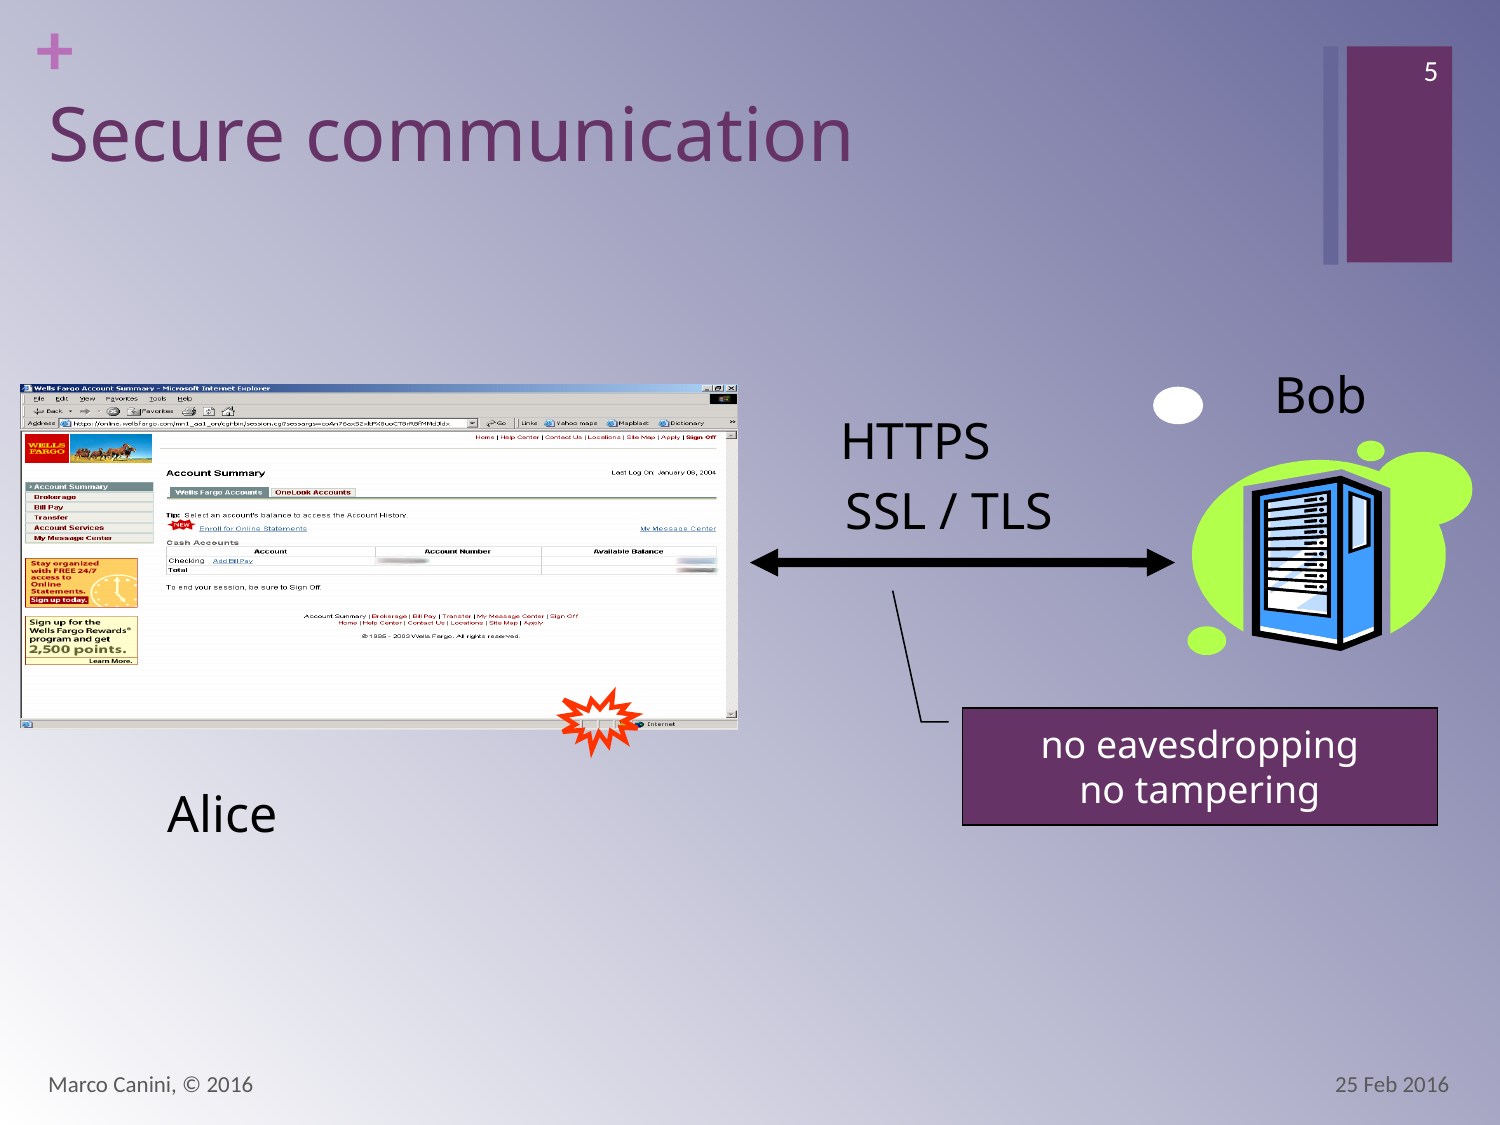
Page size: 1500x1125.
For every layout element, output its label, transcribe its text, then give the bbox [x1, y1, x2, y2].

text_box [590, 741, 596, 751]
picture [1186, 440, 1473, 656]
text_box Alice [153, 775, 293, 851]
text_box [1153, 386, 1204, 425]
text_box HTTPS [825, 402, 1007, 478]
text_box no eavesdropping no tampering [962, 707, 1438, 825]
text_box SSL / TLS [831, 472, 1069, 547]
title Secure communication [33, 79, 1322, 263]
picture [20, 383, 738, 730]
slide_number 5 [1362, 39, 1454, 100]
text_box [750, 556, 1175, 569]
text_box Bob [1259, 356, 1383, 432]
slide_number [1114, 1053, 1465, 1114]
footer Marco Canini, © 2016 [33, 1053, 1038, 1114]
